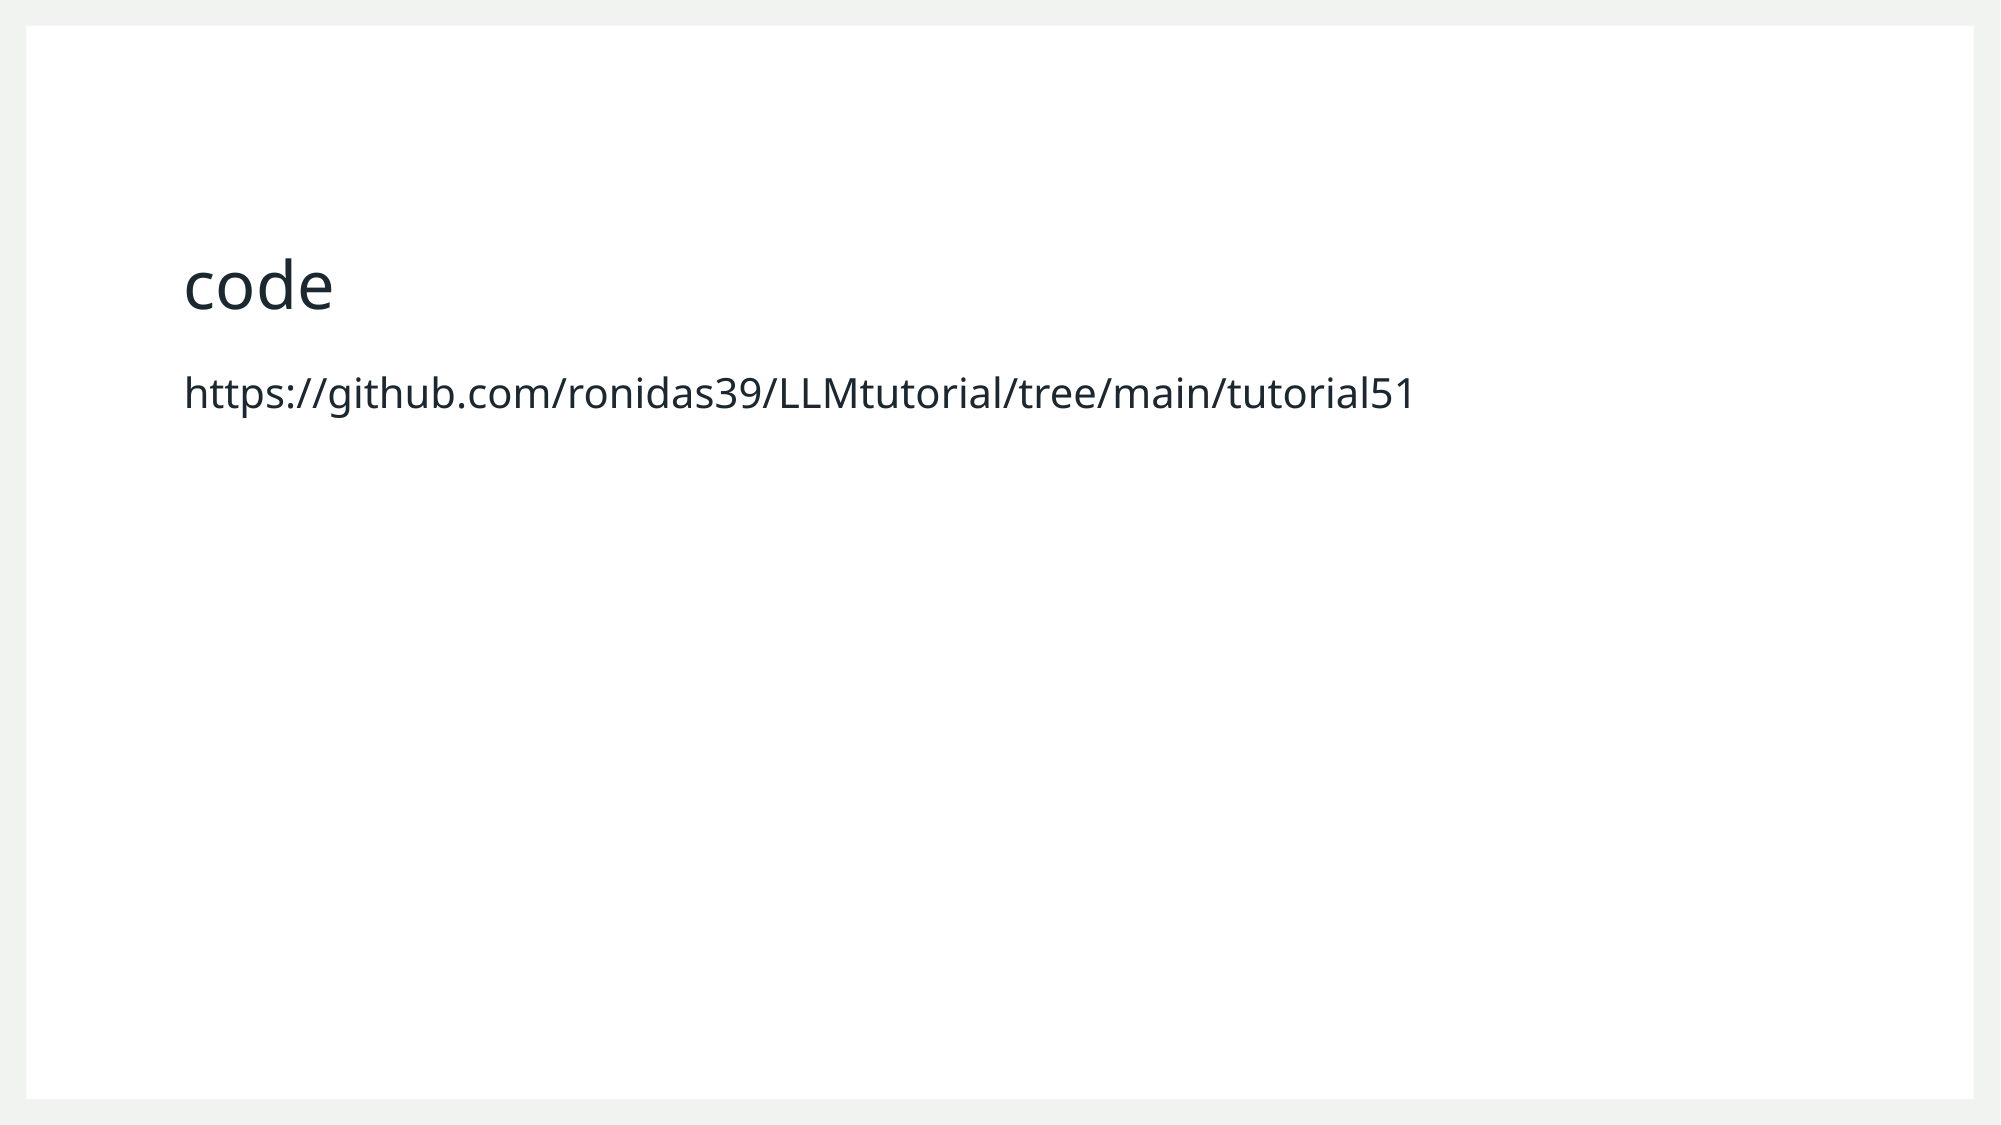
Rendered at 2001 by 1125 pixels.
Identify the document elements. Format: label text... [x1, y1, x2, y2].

title code [168, 118, 1832, 331]
list https://github.com/ronidas39/LLMtutorial/tree/main/tutorial51 [168, 354, 1832, 1006]
